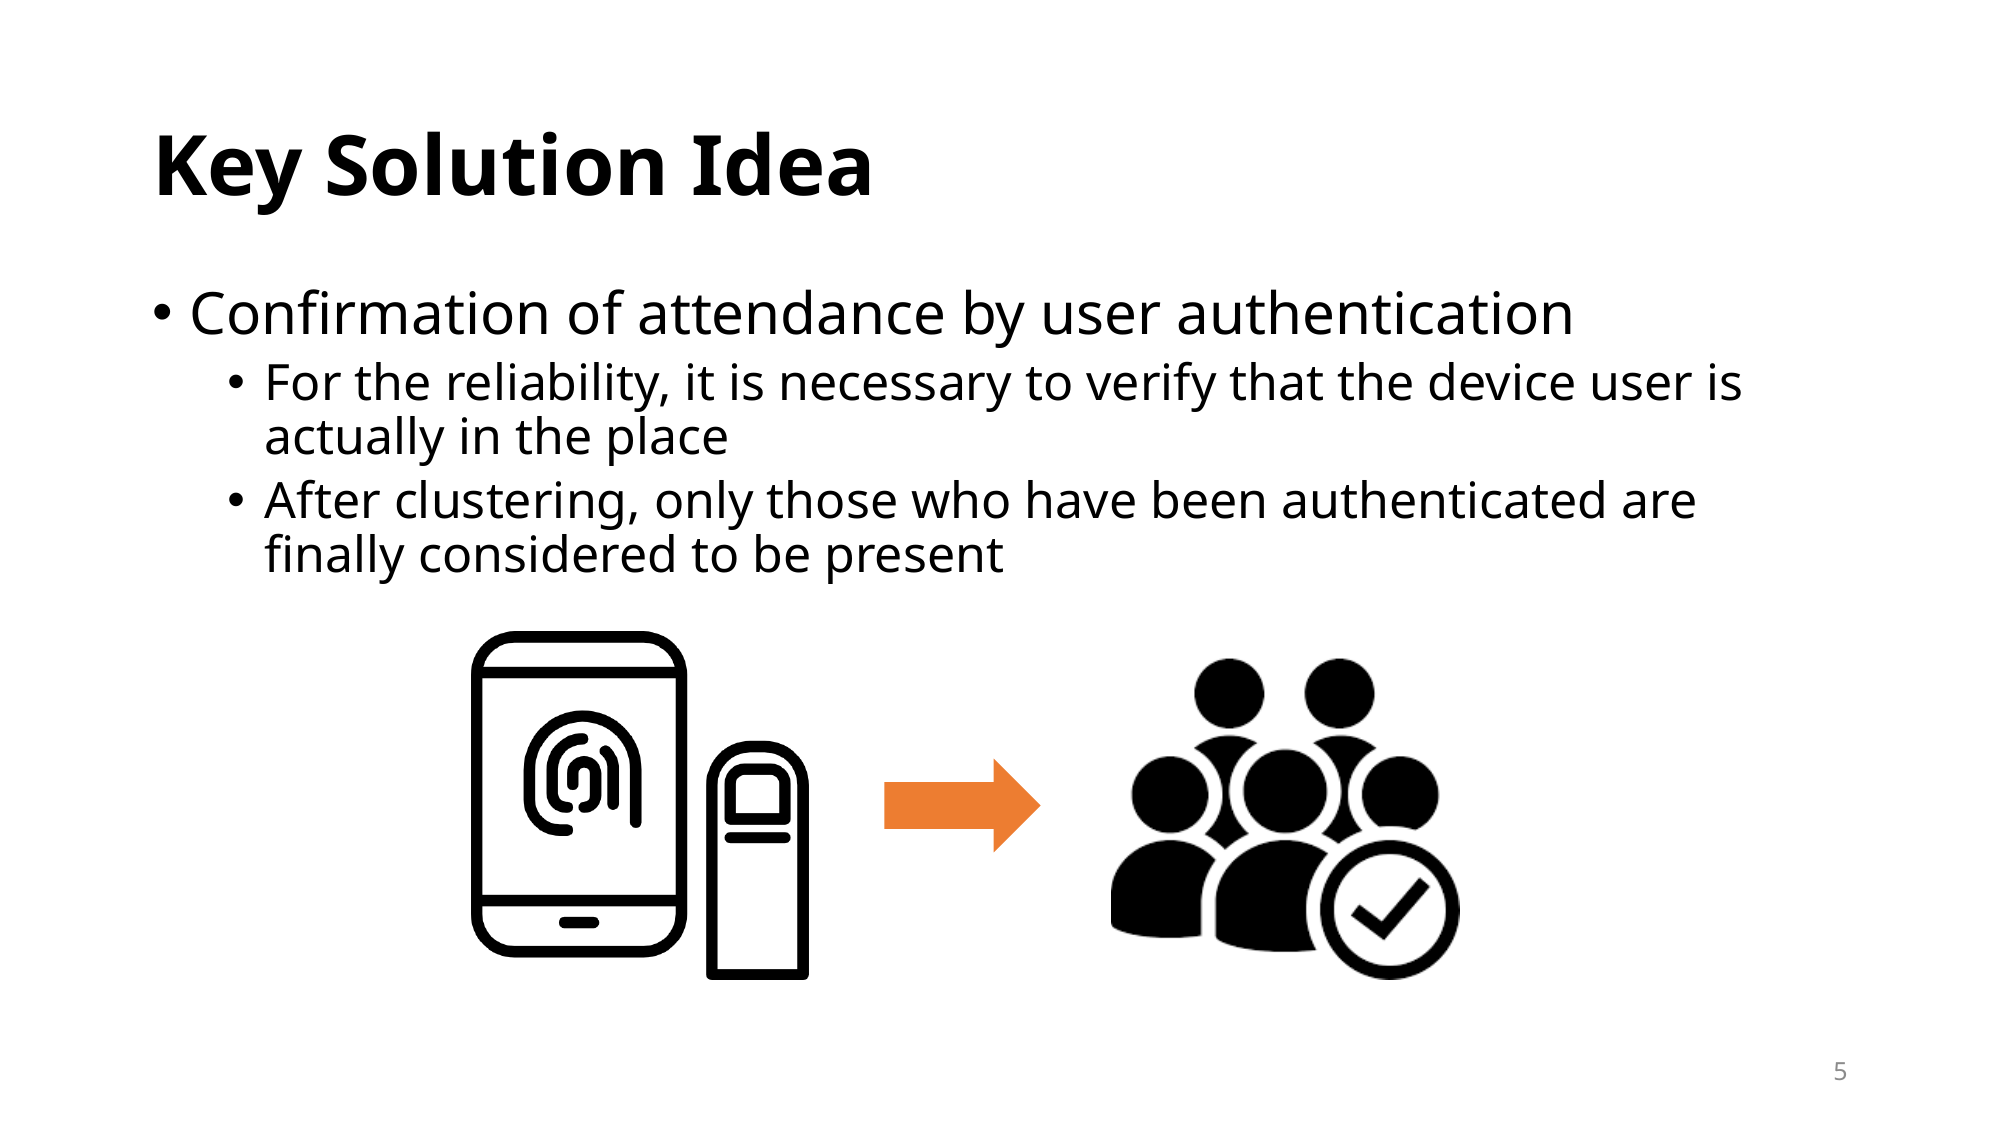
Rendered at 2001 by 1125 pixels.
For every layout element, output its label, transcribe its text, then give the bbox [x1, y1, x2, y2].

picture [1111, 631, 1460, 980]
slide_number 5 [1412, 1042, 1863, 1103]
title Key Solution Idea [137, 59, 1863, 278]
picture [465, 631, 814, 980]
text_box [883, 756, 1043, 855]
list Confirmation of attendance by user authentication For the reliability, it is necessary to verify that the device user is actually in the place After clustering, only those who have been authenticated are finally considered to be present [137, 278, 1863, 991]
